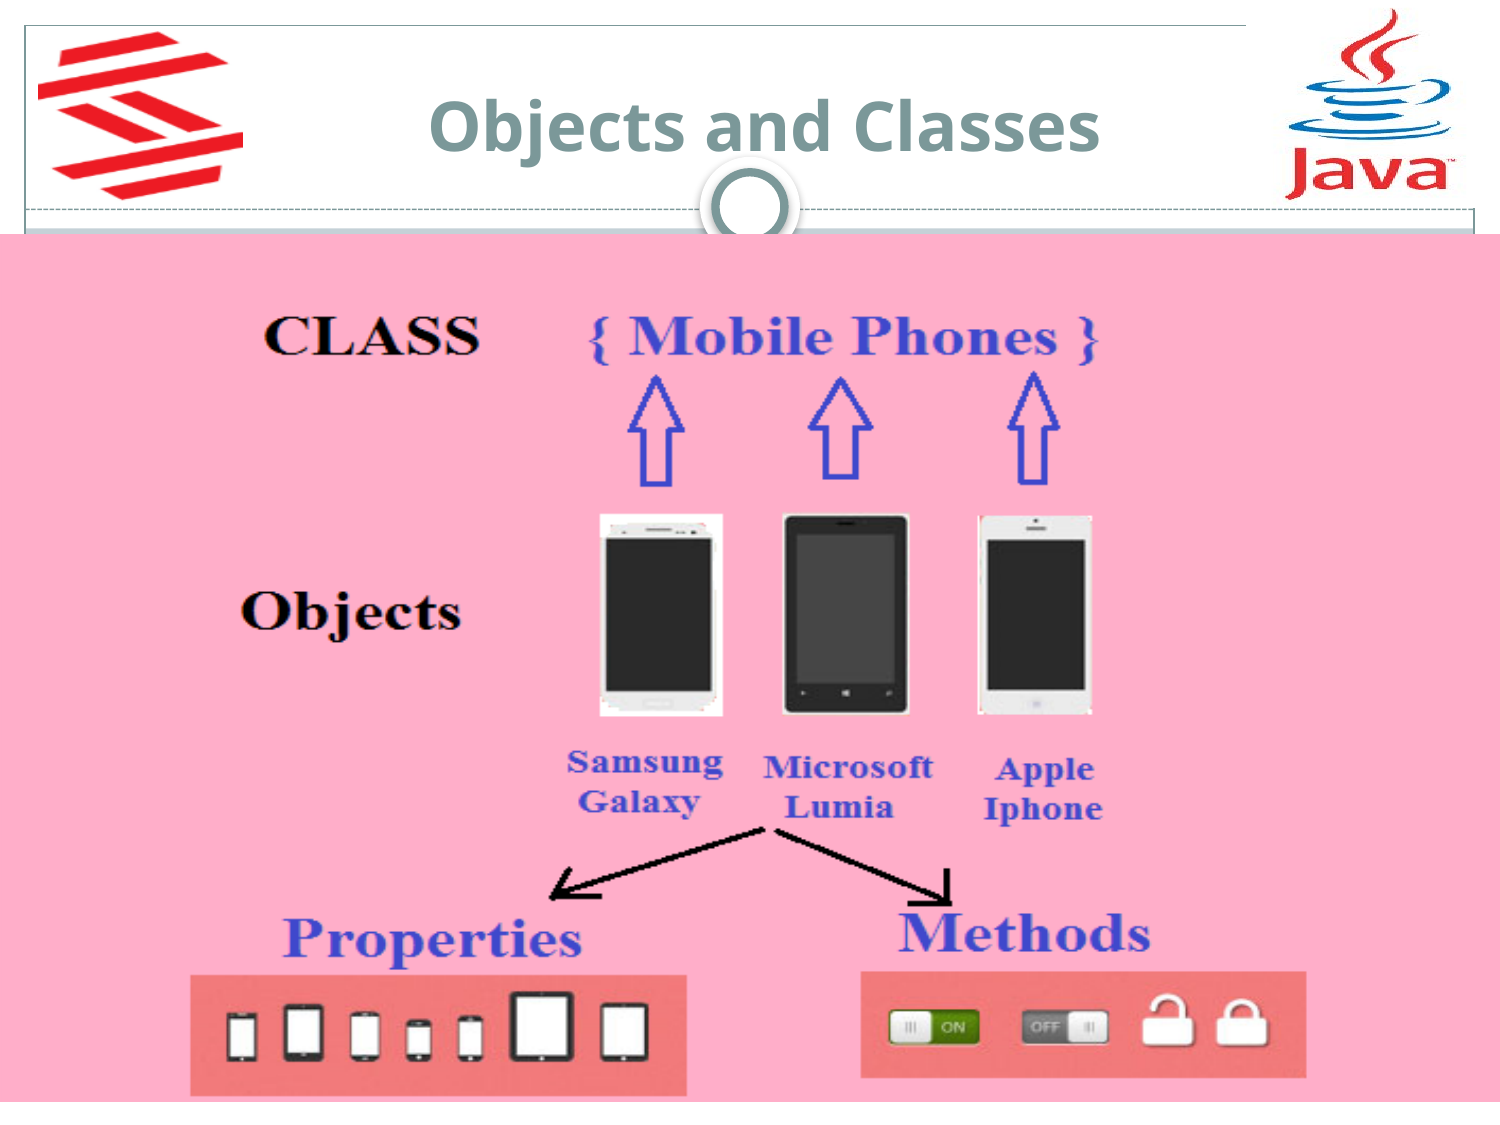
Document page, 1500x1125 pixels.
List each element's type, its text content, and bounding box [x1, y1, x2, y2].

picture [1245, 0, 1483, 209]
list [0, 234, 1500, 1102]
title Objects and Classes [249, 42, 1238, 173]
picture [37, 30, 243, 209]
